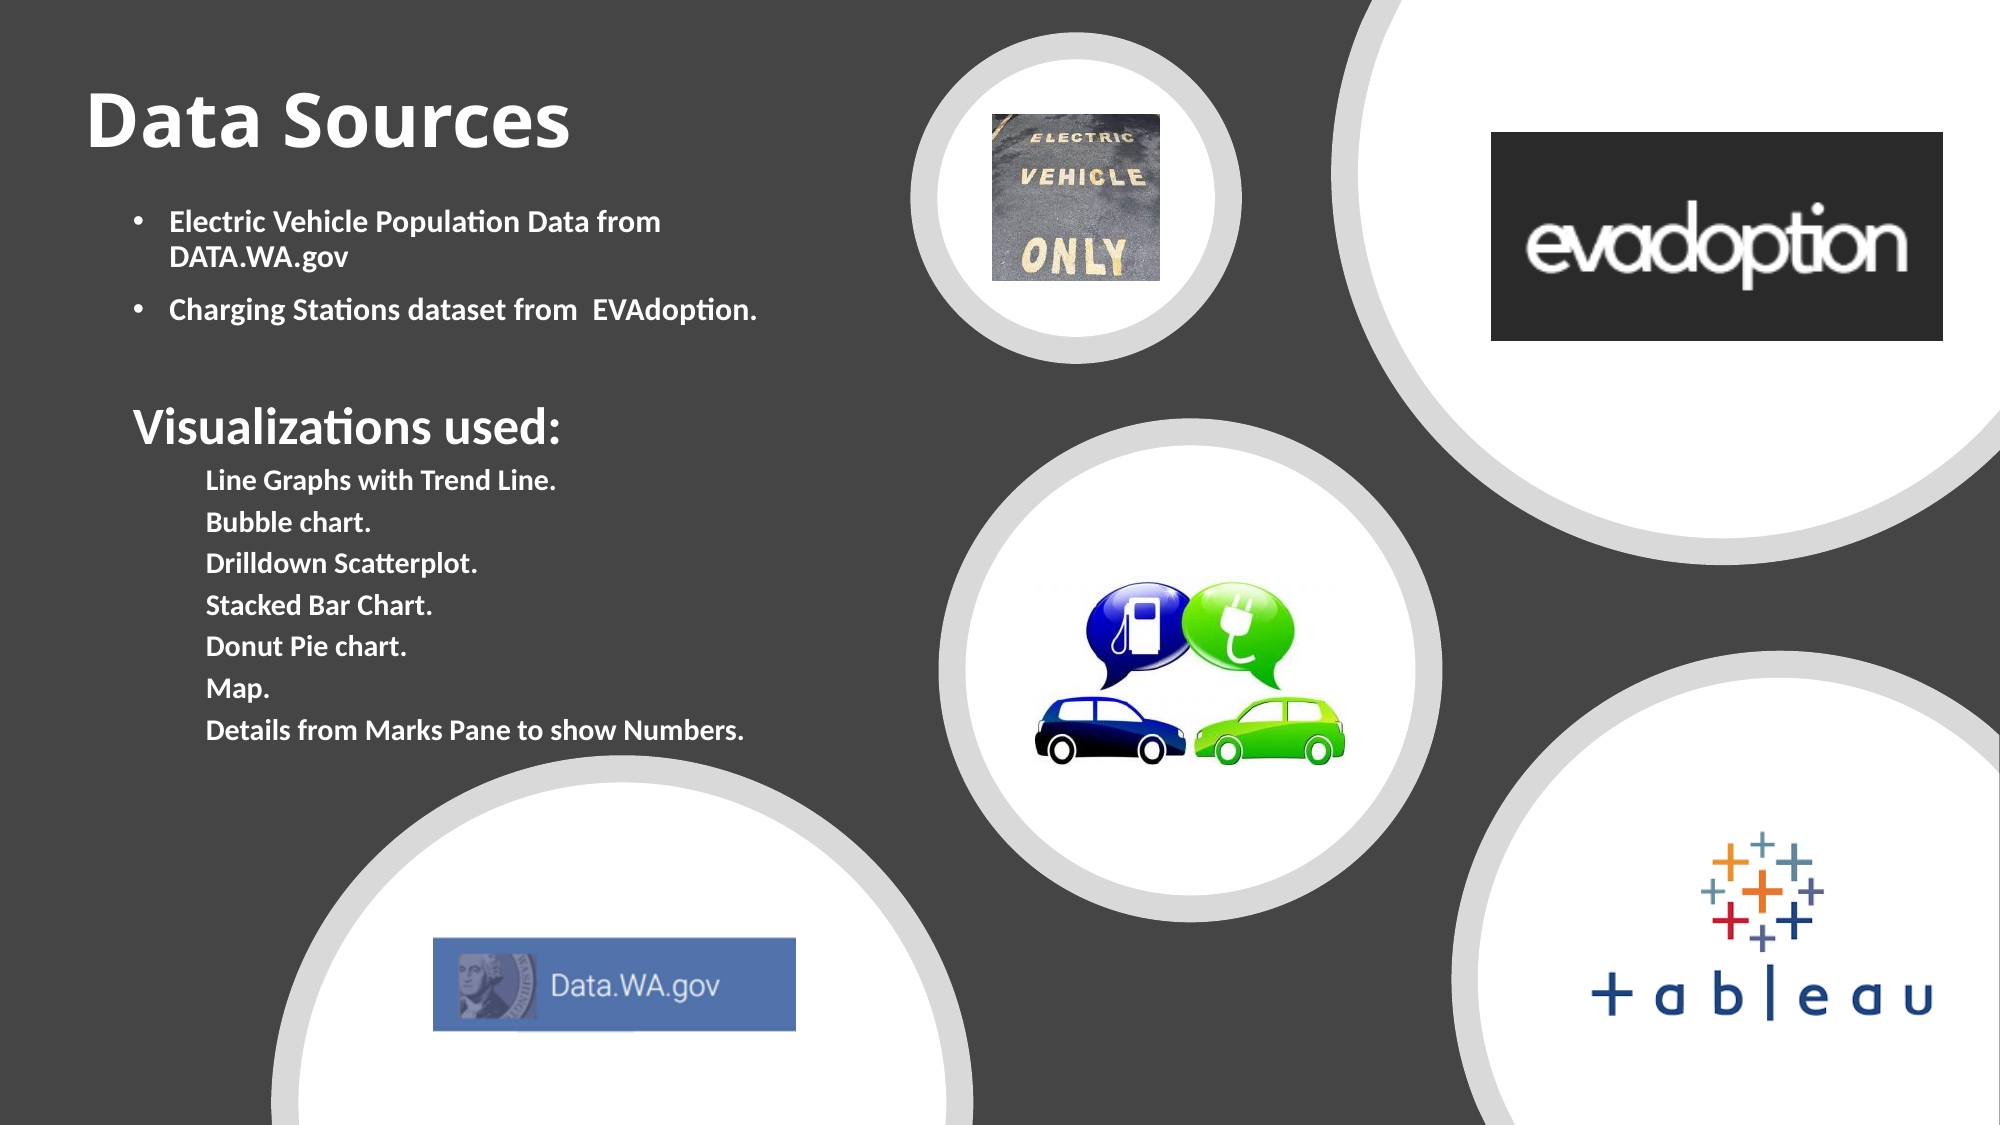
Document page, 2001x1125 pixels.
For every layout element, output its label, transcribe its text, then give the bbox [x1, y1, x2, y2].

text_box [909, 31, 1243, 365]
picture [1589, 829, 1936, 1024]
text_box [270, 754, 975, 1125]
picture [433, 937, 796, 1033]
title Data Sources [69, 48, 810, 198]
list Electric Vehicle Population Data from DATA.WA.gov Charging Stations dataset from EVAdoption. Visualizations used: Line Graphs with Trend Line. Bubble chart. Drilldown Scatterplot. Stacked Bar Chart. Donut Pie chart. Map. Details from Marks Pane to show Numbers. [117, 197, 855, 756]
picture [1035, 576, 1345, 765]
text_box [1330, 0, 2000, 567]
text_box [1450, 649, 2000, 1125]
text_box [937, 417, 1444, 924]
picture [992, 114, 1160, 281]
picture [1490, 132, 1943, 341]
